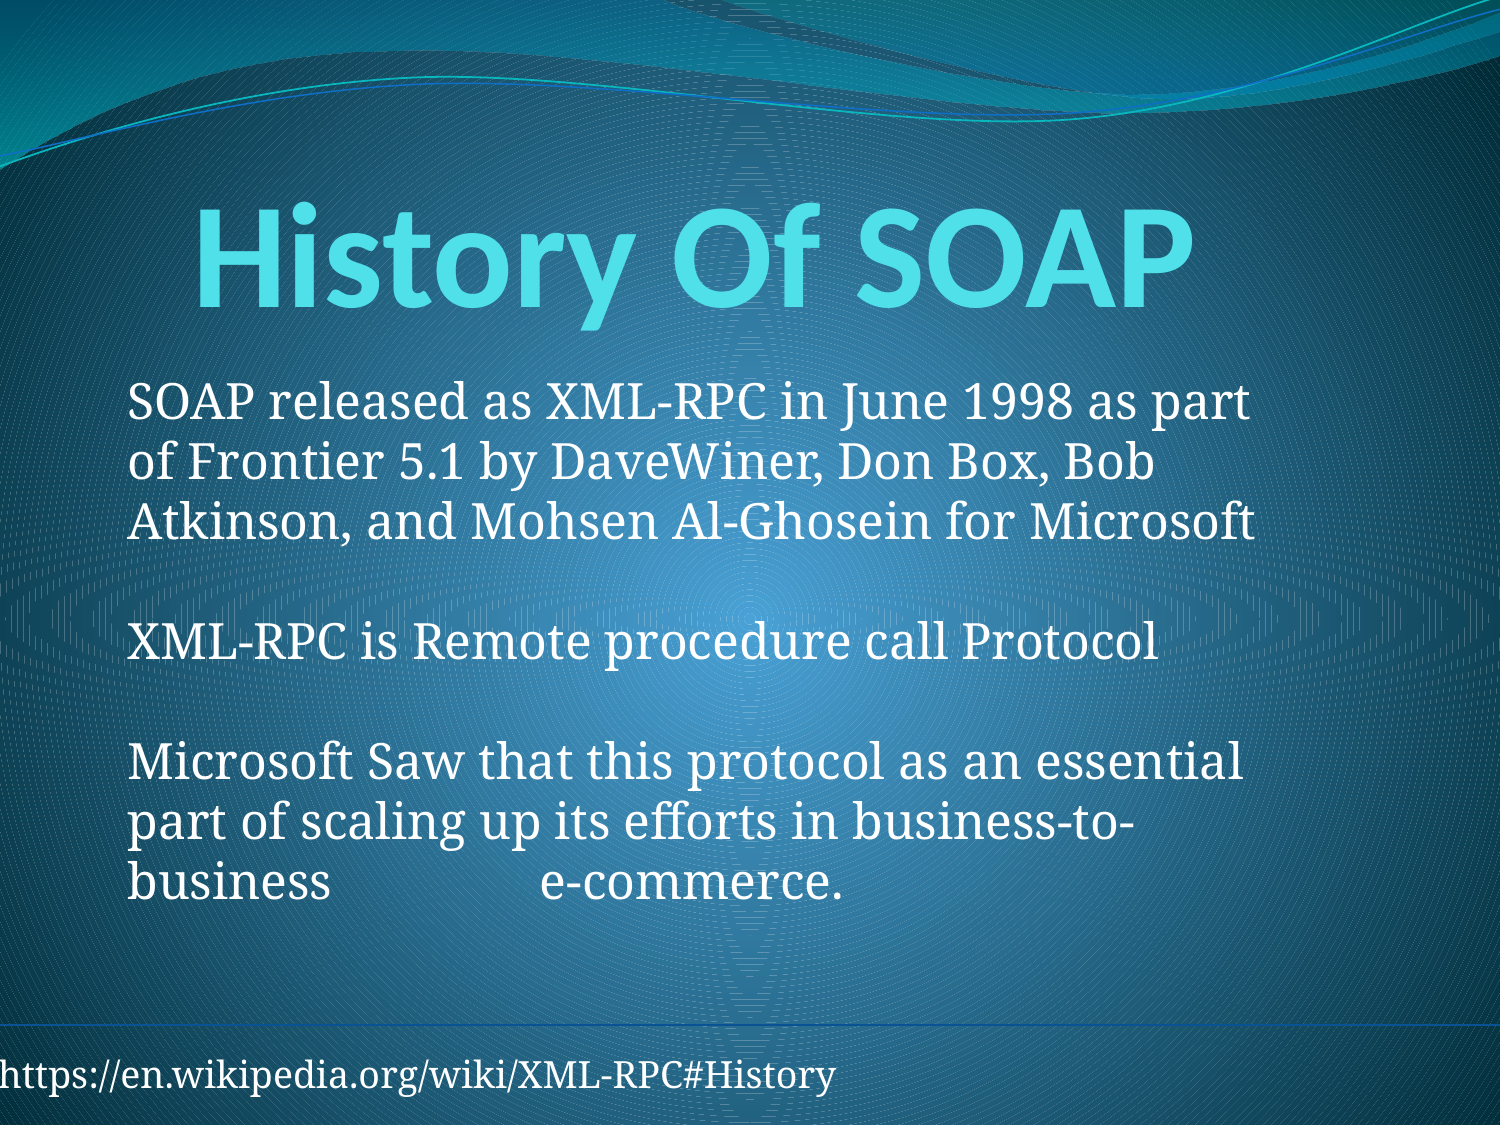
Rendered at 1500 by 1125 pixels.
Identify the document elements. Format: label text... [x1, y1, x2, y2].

text_box https://en.wikipedia.org/wiki/XML-RPC#History [0, 1043, 853, 1104]
title History Of SOAP [50, 37, 1200, 338]
text_box SOAP released as XML-RPC in June 1998 as part of Frontier 5.1 by DaveWiner, Don Box, Bob Atkinson, and Mohsen Al-Ghosein for Microsoft XML-RPC is Remote procedure call Protocol Microsoft Saw that this protocol as an essential part of scaling up its efforts in business-to-business e-commerce. [112, 362, 1325, 978]
